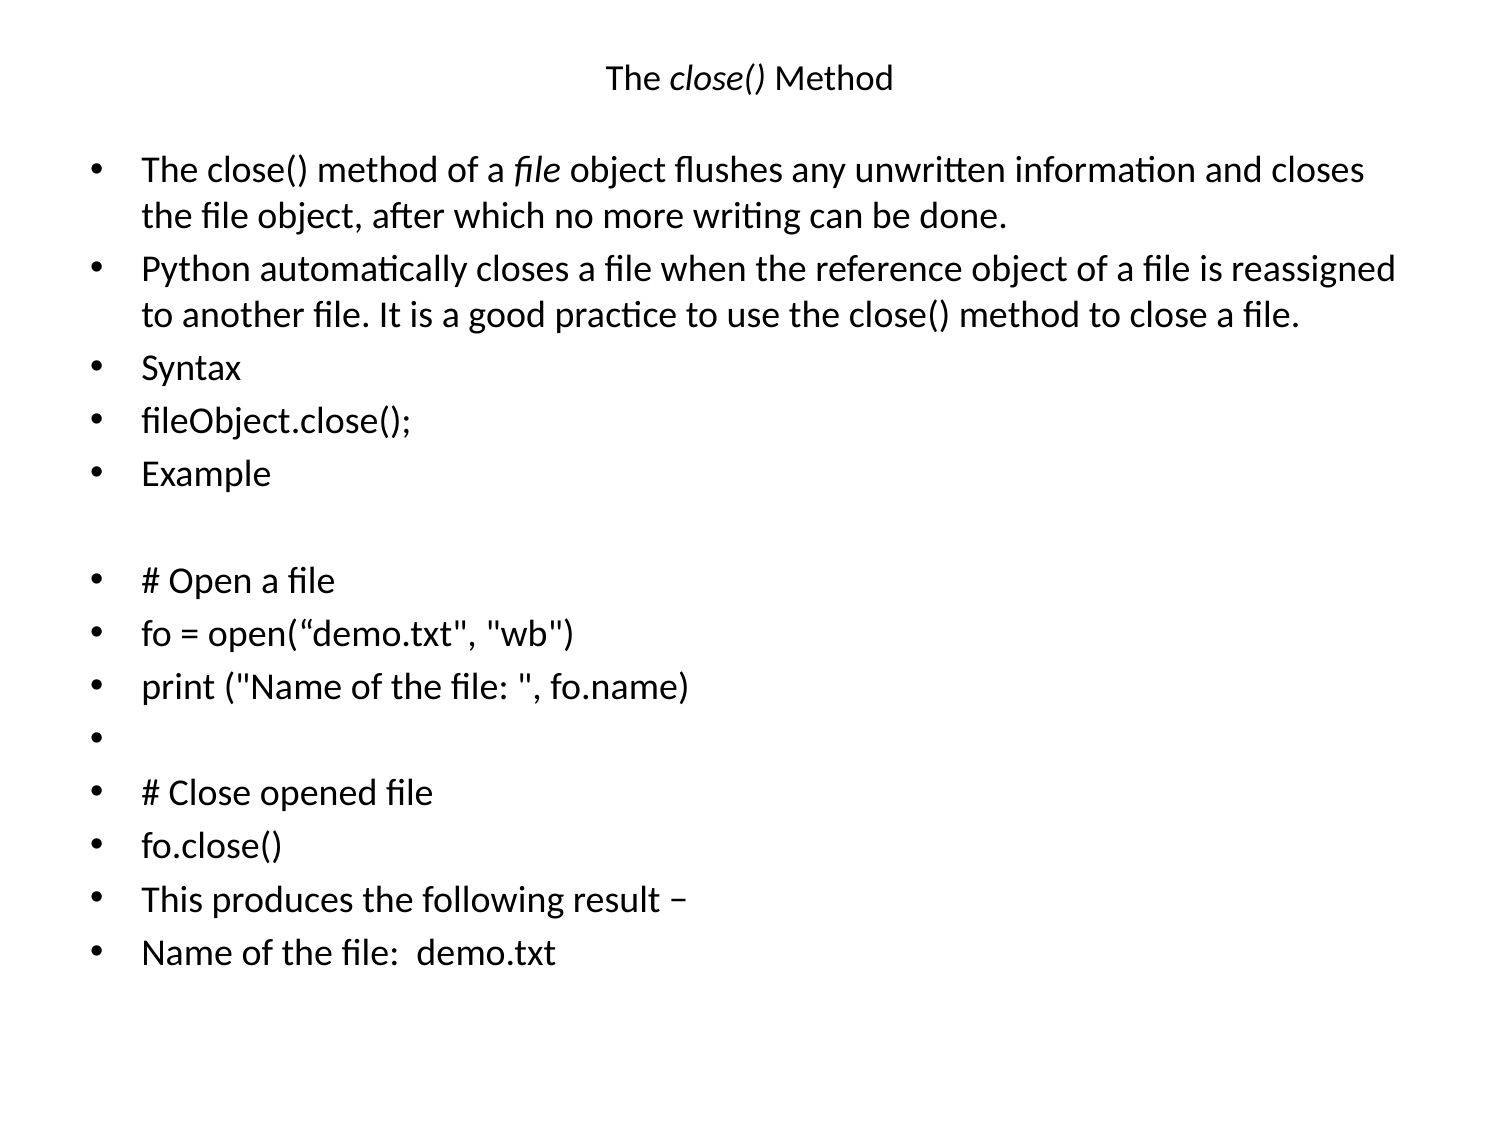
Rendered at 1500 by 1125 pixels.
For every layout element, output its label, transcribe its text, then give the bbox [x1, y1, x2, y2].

title The close() Method [75, 45, 1425, 137]
list The close() method of a file object flushes any unwritten information and closes the file object, after which no more writing can be done. Python automatically closes a file when the reference object of a file is reassigned to another file. It is a good practice to use the close() method to close a file. Syntax fileObject.close(); Example # Open a file fo = open(“demo.txt", "wb") print ("Name of the file: ", fo.name) # Close opened file fo.close() This produces the following result − Name of the file: demo.txt [75, 137, 1425, 1005]
